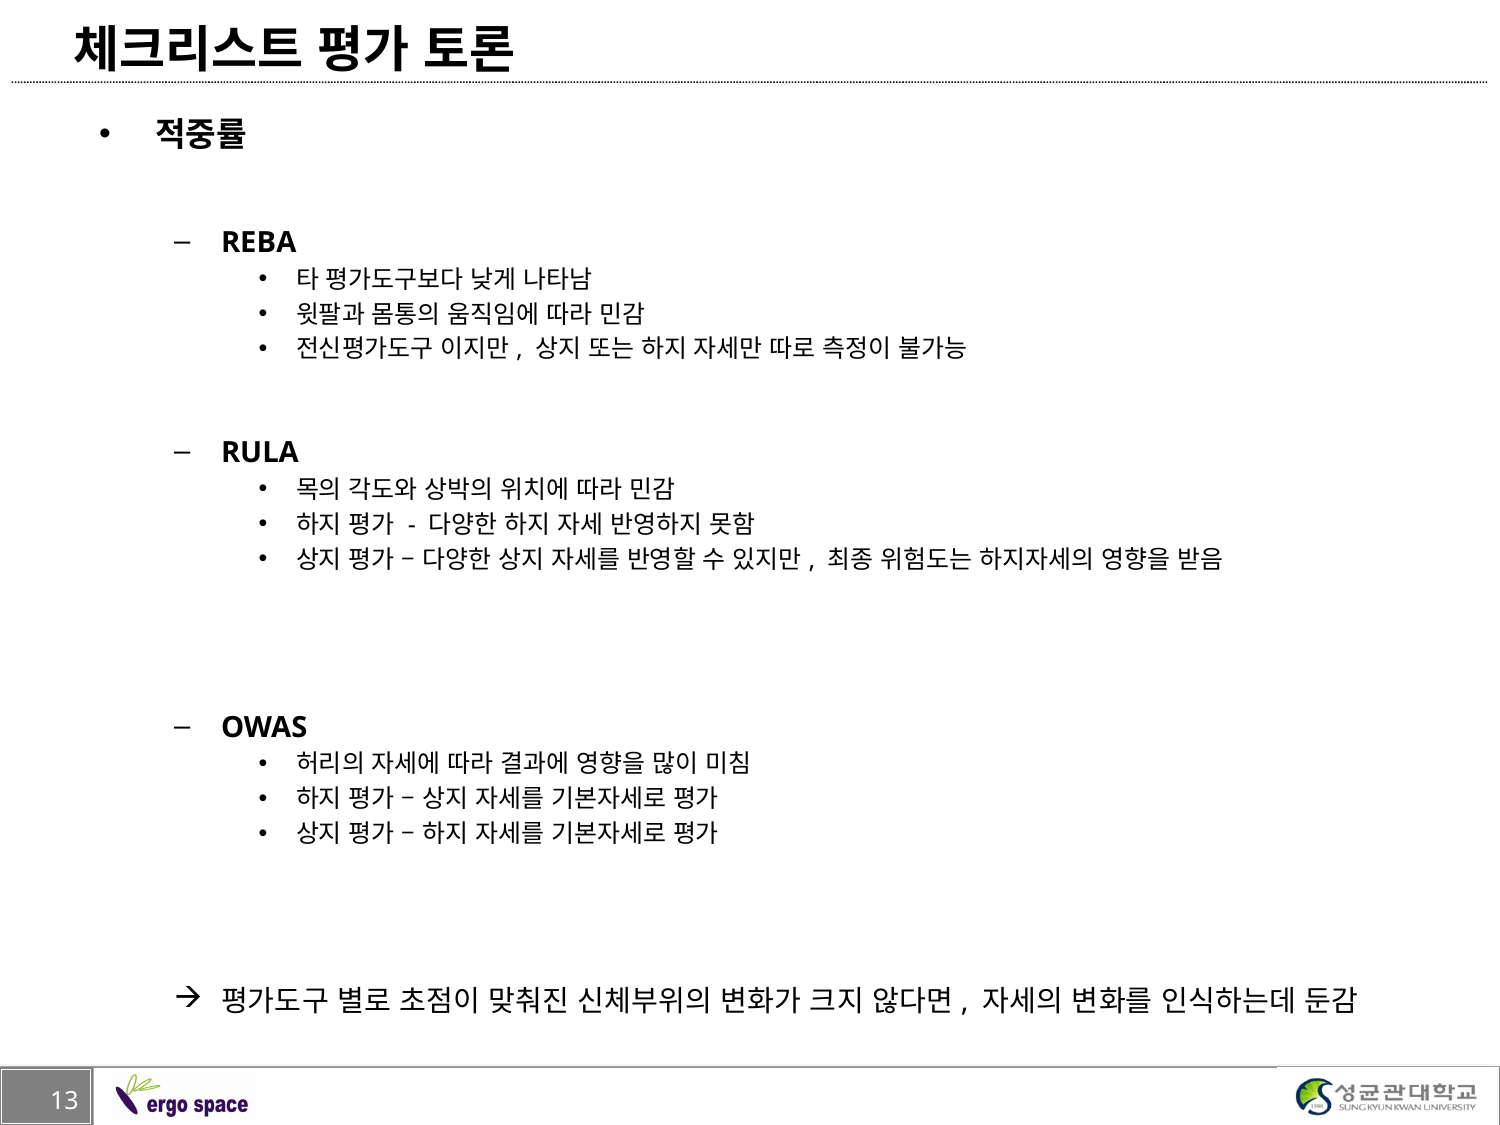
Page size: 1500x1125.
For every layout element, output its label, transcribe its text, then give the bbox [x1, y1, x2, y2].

picture [1278, 1067, 1499, 1125]
picture [95, 1072, 271, 1120]
list 적중률 REBA 타 평가도구보다 낮게 나타남 윗팔과 몸통의 움직임에 따라 민감 전신평가도구 이지만, 상지 또는 하지 자세만 따로 측정이 불가능 RULA 목의 각도와 상박의 위치에 따라 민감 하지 평가 - 다양한 하지 자세 반영하지 못함 상지 평가 – 다양한 상지 자세를 반영할 수 있지만, 최종 위험도는 하지자세의 영향을 받음 OWAS 허리의 자세에 따라 결과에 영향을 많이 미침 하지 평가 – 상지 자세를 기본자세로 평가 상지 평가 – 하지 자세를 기본자세로 평가 평가도구 별로 초점이 맞춰진 신체부위의 변화가 크지 않다면, 자세의 변화를 인식하는데 둔감 [75, 105, 1425, 1005]
title 체크리스트 평가 토론 [58, 9, 1409, 82]
